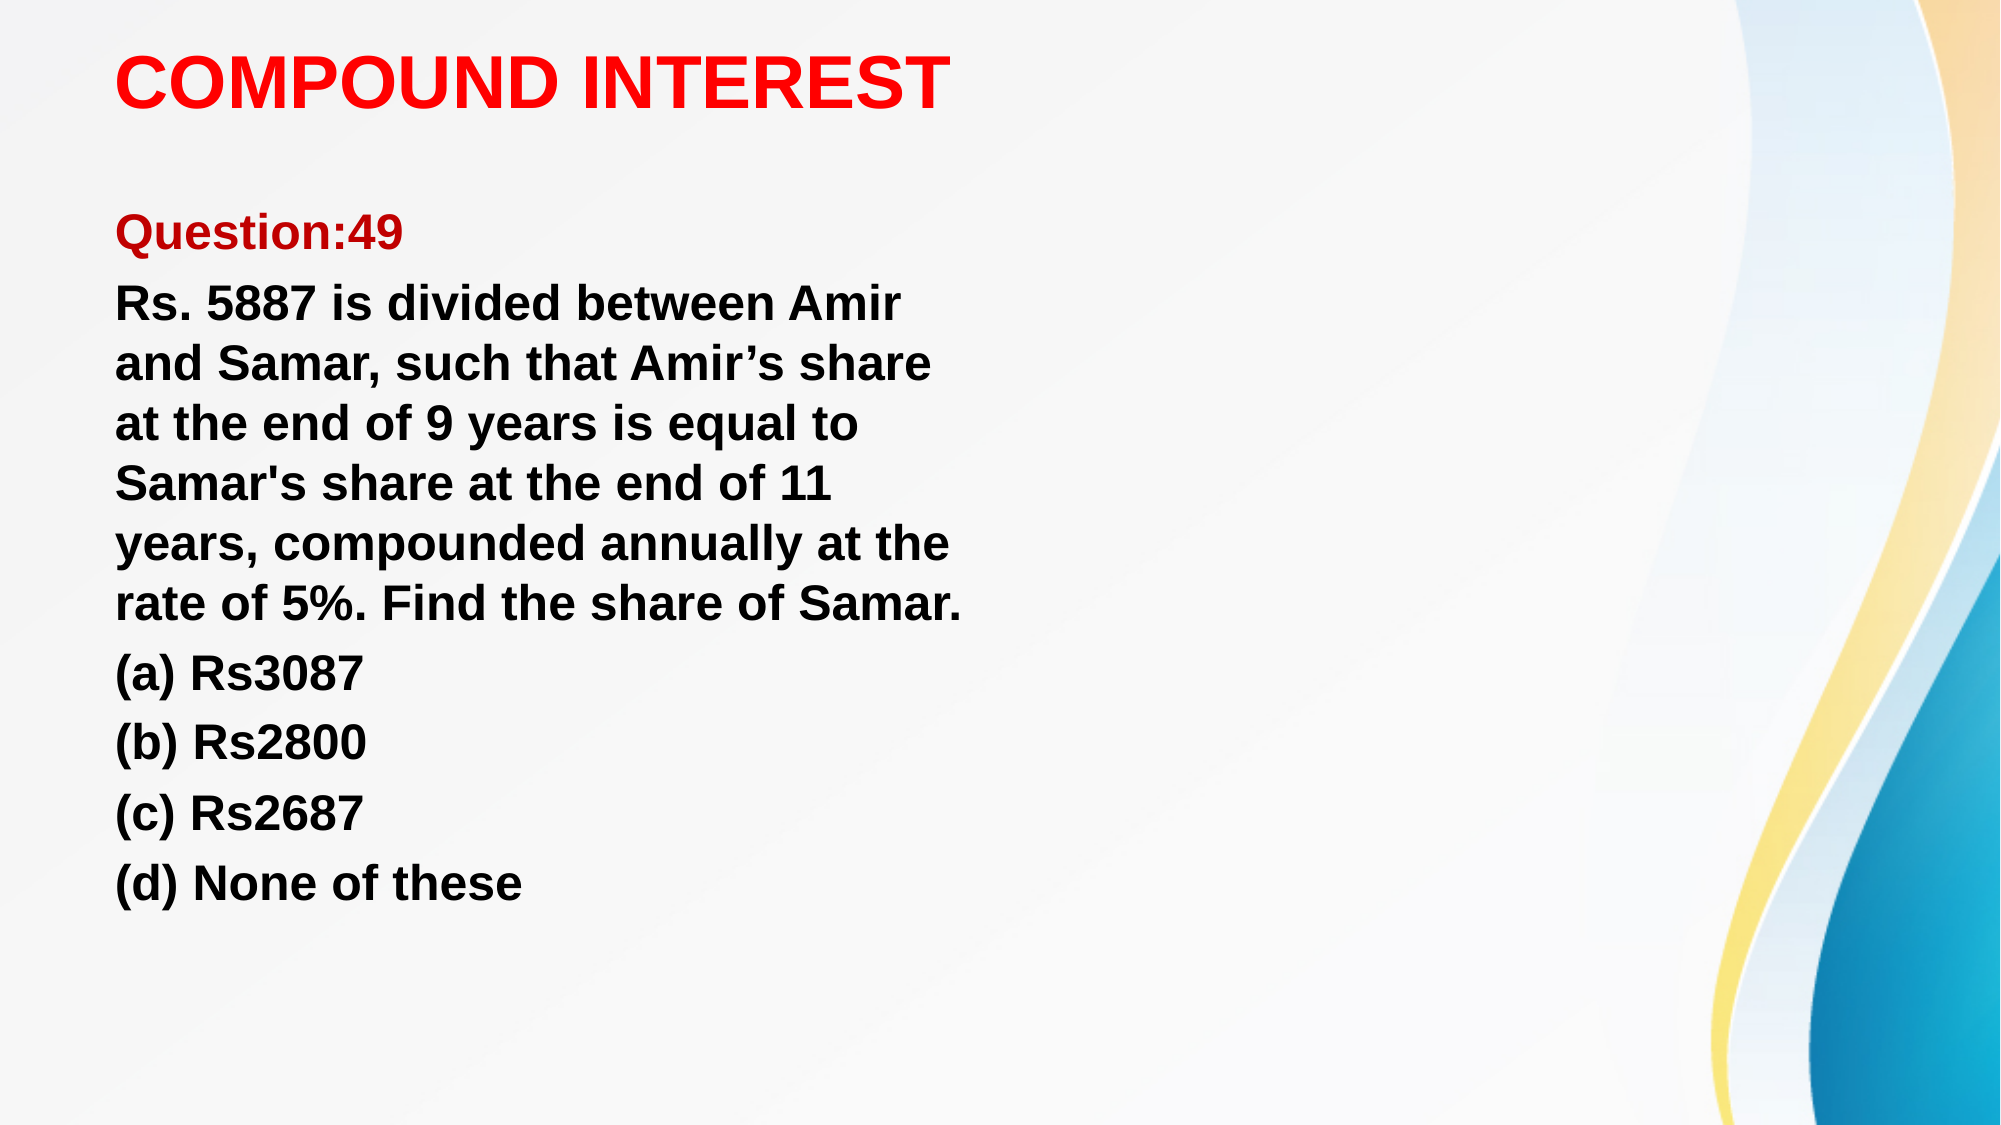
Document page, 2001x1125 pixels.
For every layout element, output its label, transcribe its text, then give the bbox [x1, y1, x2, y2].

picture [0, 0, 2001, 1125]
list Question:49 Rs. 5887 is divided between Amir and Samar, such that Amir’s share at the end of 9 years is equal to Samar's share at the end of 11 years, compounded annually at the rate of 5%. Find the share of Samar. (a) Rs3087 (b) Rs2800 (c) Rs2687 (d) None of these [99, 192, 984, 1006]
title COMPOUND INTEREST [99, 30, 1901, 127]
